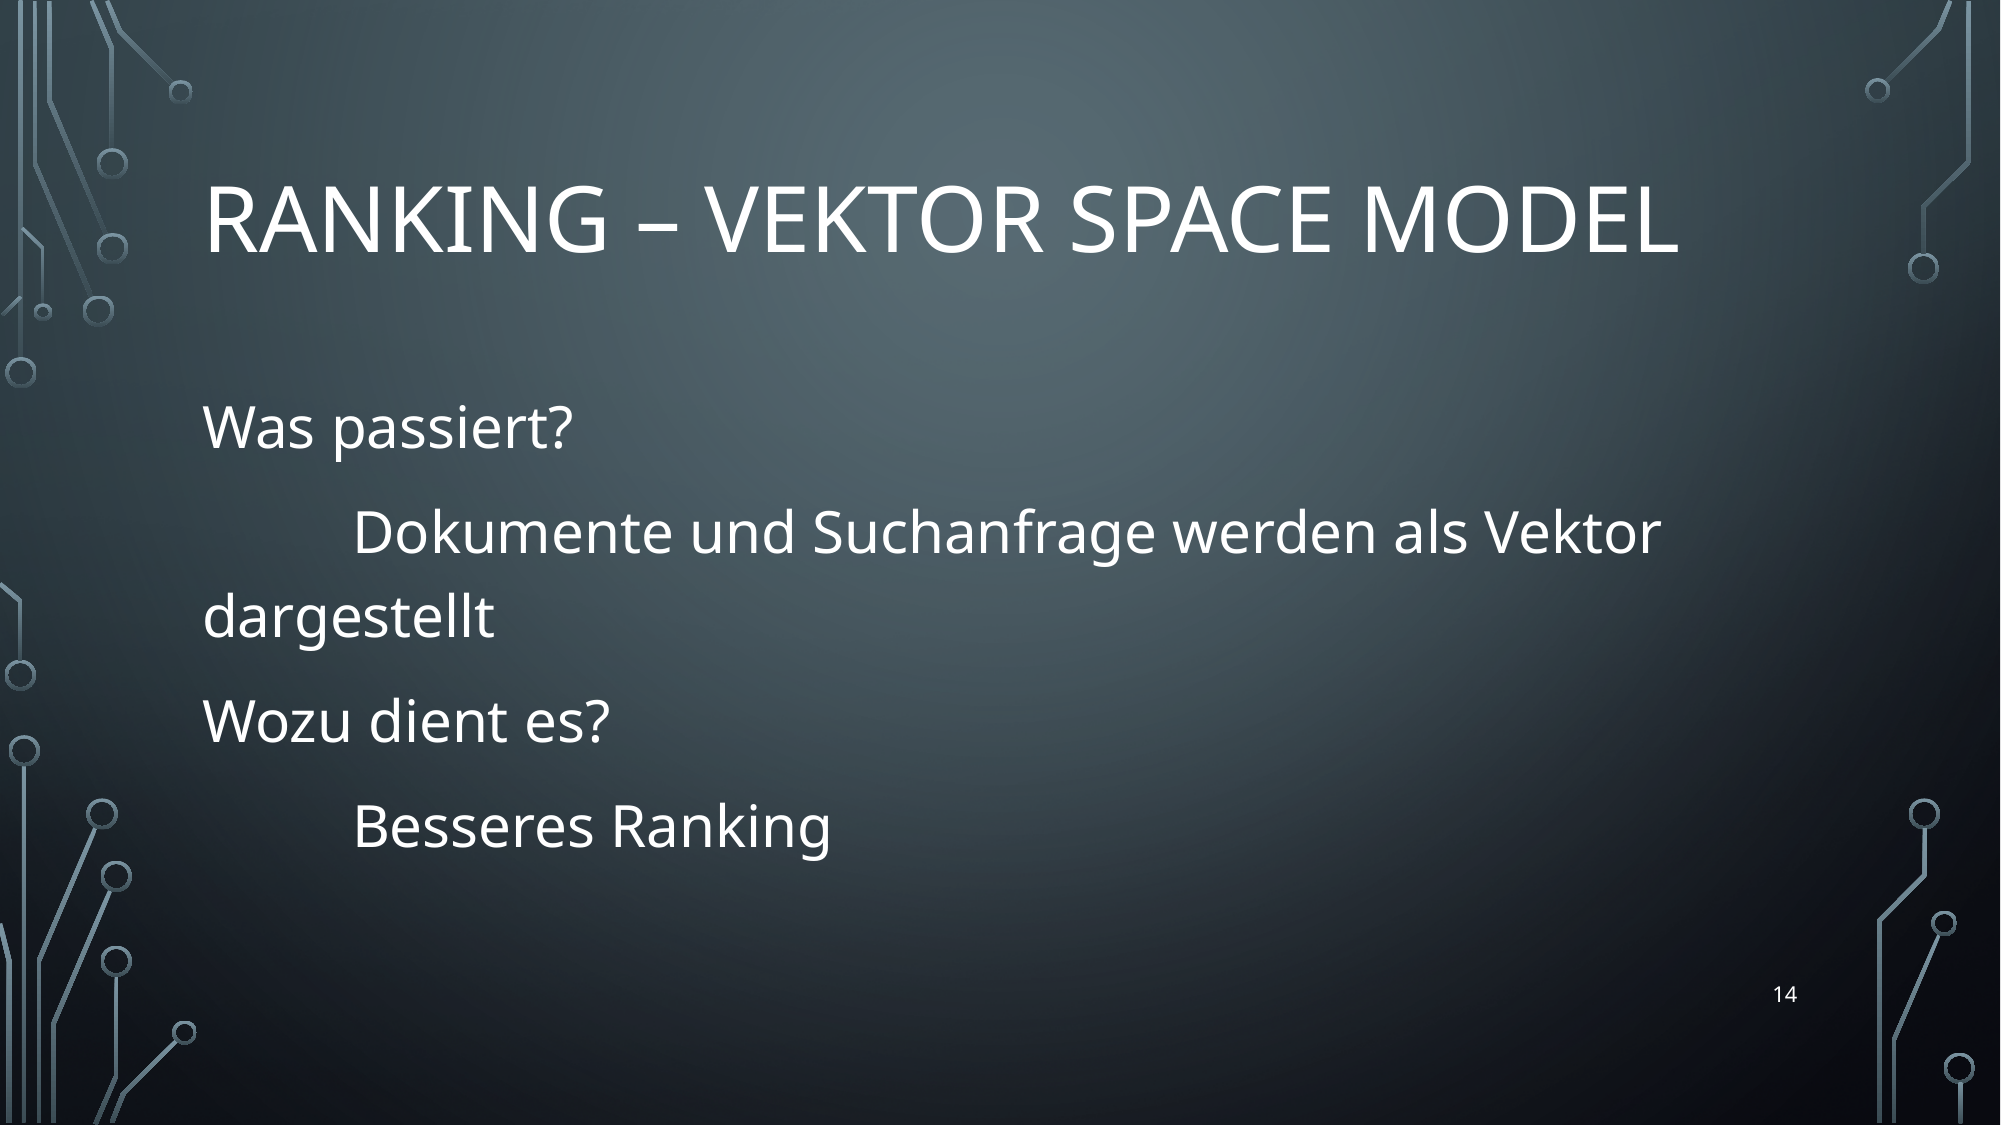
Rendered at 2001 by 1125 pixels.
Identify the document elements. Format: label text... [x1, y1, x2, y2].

slide_number 14 [1685, 965, 1813, 1025]
title Ranking – Vektor space model [187, 101, 1813, 344]
list Was passiert? Dokumente und Suchanfrage werden als Vektor dargestellt Wozu dient es? Besseres Ranking [187, 369, 1813, 950]
